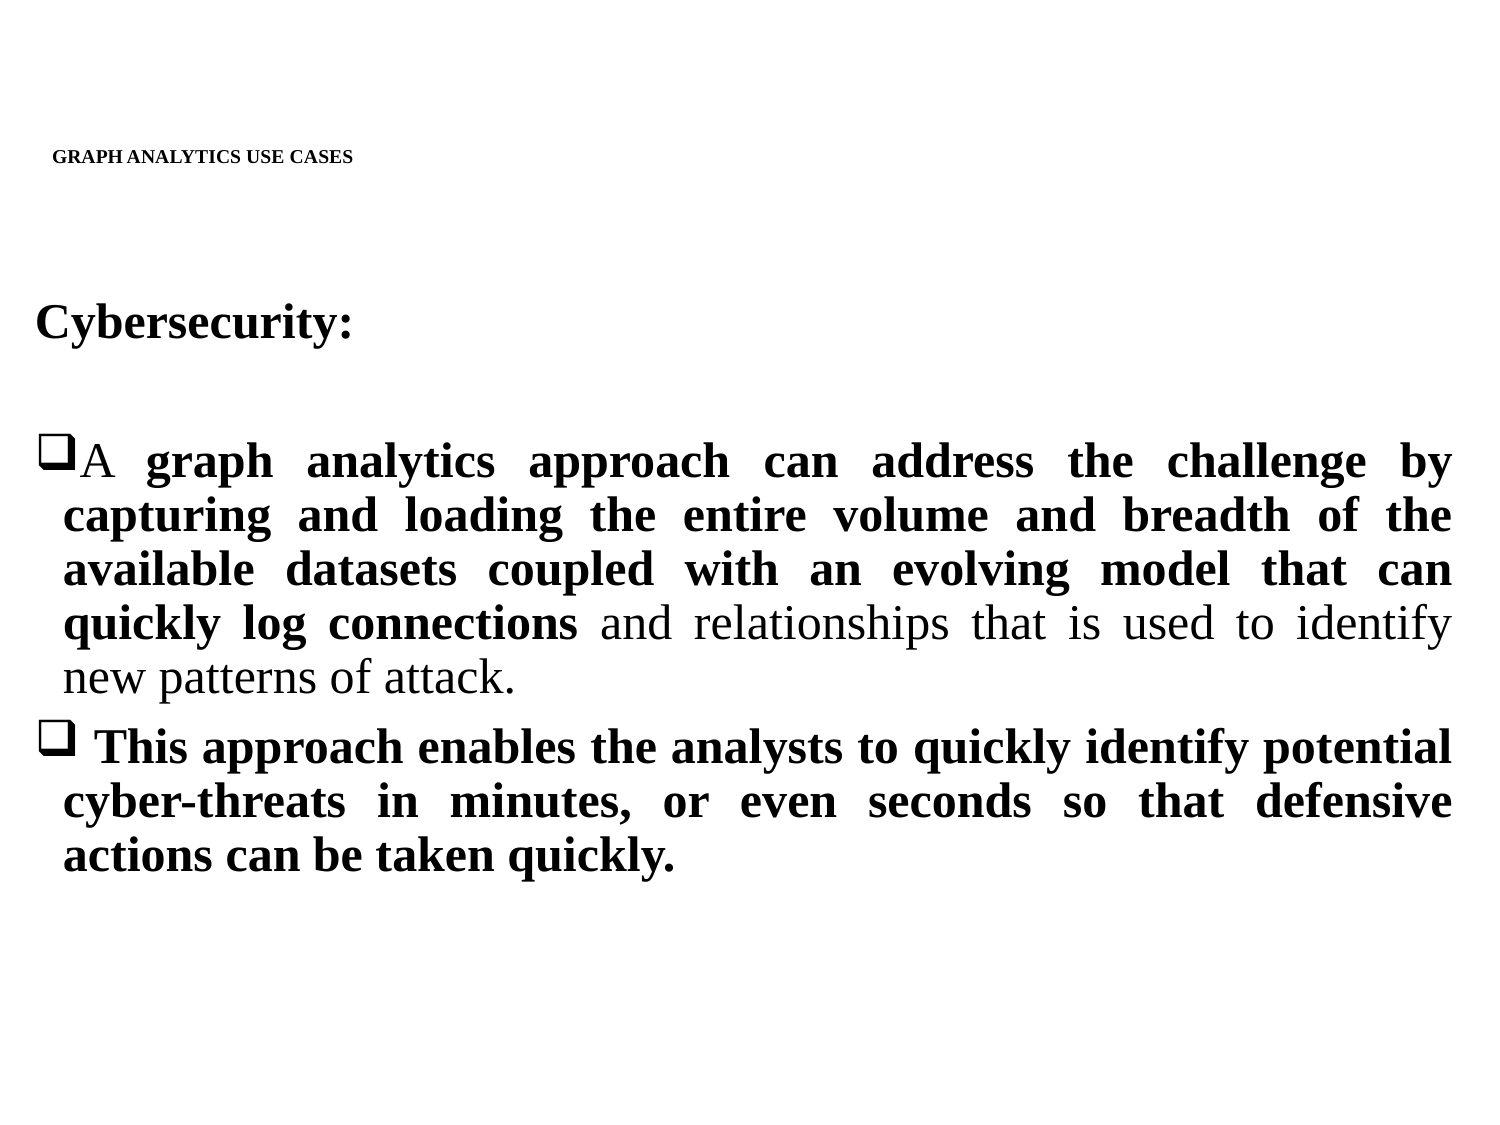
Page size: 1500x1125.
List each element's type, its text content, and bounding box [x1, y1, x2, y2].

list Cybersecurity: A graph analytics approach can address the challenge by capturing and loading the entire volume and breadth of the available datasets coupled with an evolving model that can quickly log connections and relationships that is used to identify new patterns of attack. This approach enables the analysts to quickly identify potential cyber-threats in minutes, or even seconds so that defensive actions can be taken quickly. [19, 219, 1469, 955]
title GRAPH ANALYTICS USE CASES [37, 82, 1360, 200]
